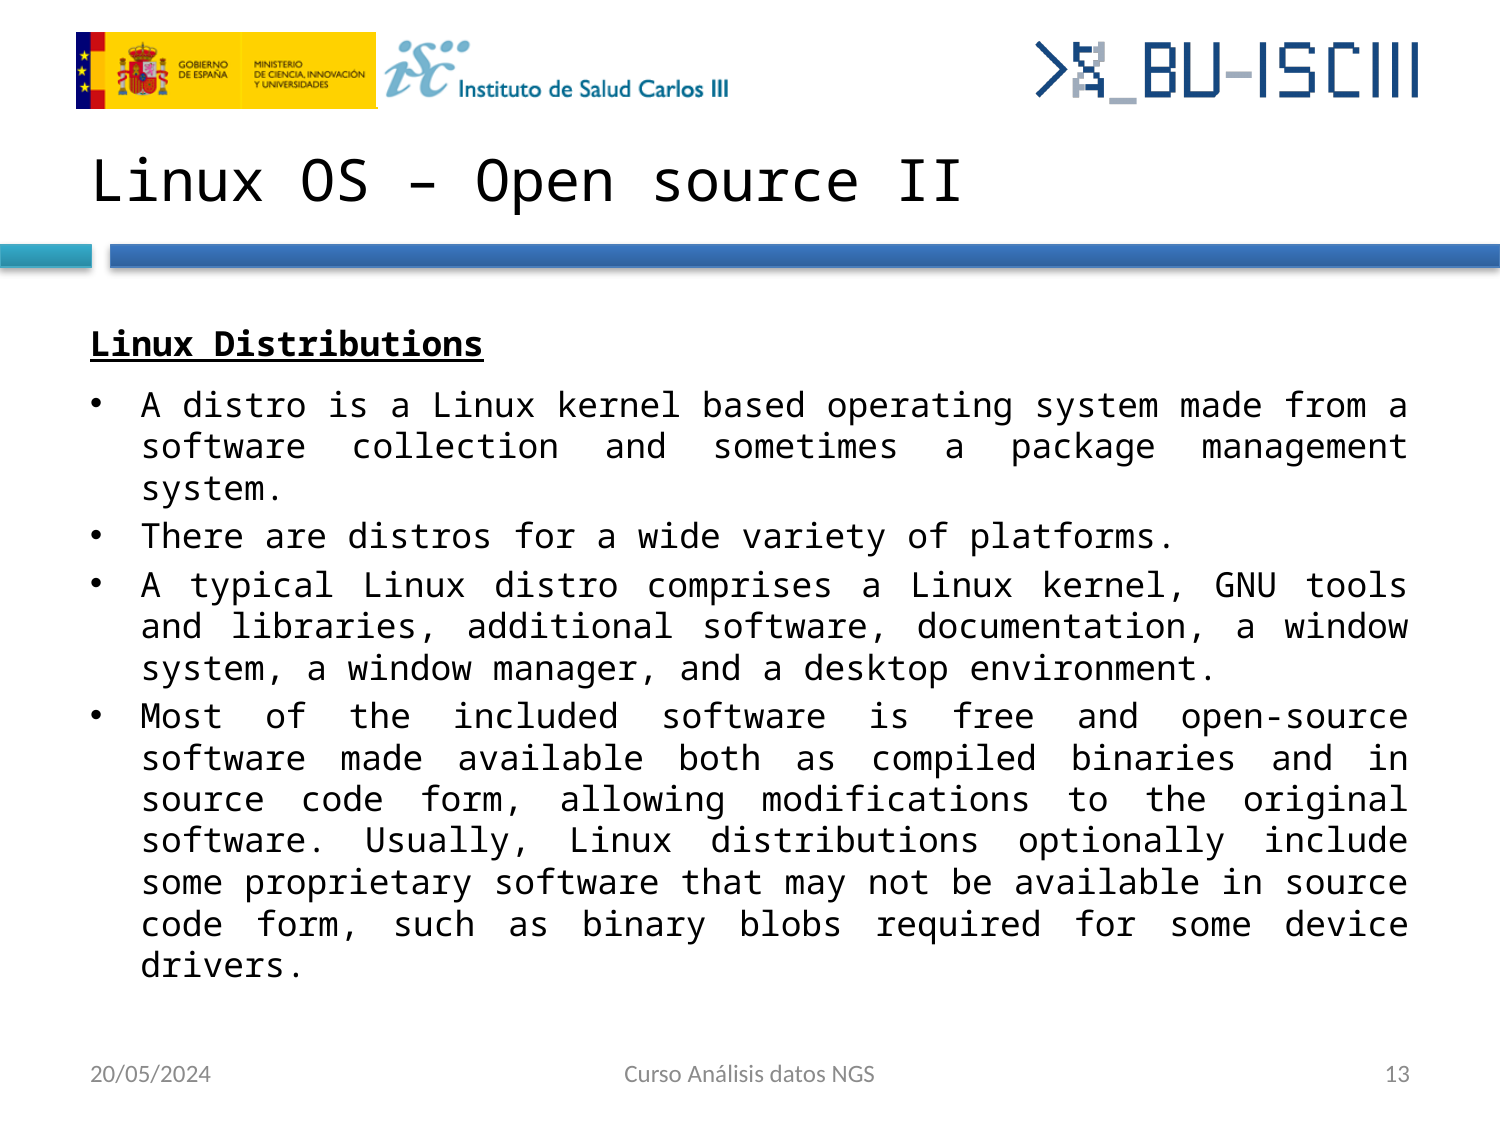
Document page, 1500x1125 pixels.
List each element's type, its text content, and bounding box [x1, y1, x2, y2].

title Linux OS – Open source II [75, 113, 1425, 244]
slide_number 13 [1074, 1042, 1425, 1103]
footer Curso Análisis datos NGS [512, 1042, 988, 1103]
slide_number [75, 1042, 425, 1103]
picture [1021, 0, 1436, 138]
picture [76, 32, 809, 109]
list Linux Distributions A distro is a Linux kernel based operating system made from a software collection and sometimes a package management system. There are distros for a wide variety of platforms. A typical Linux distro comprises a Linux kernel, GNU tools and libraries, additional software, documentation, a window system, a window manager, and a desktop environment. Most of the included software is free and open-source software made available both as compiled binaries and in source code form, allowing modifications to the original software. Usually, Linux distributions optionally include some proprietary software that may not be available in source code form, such as binary blobs required for some device drivers. [75, 314, 1425, 1005]
